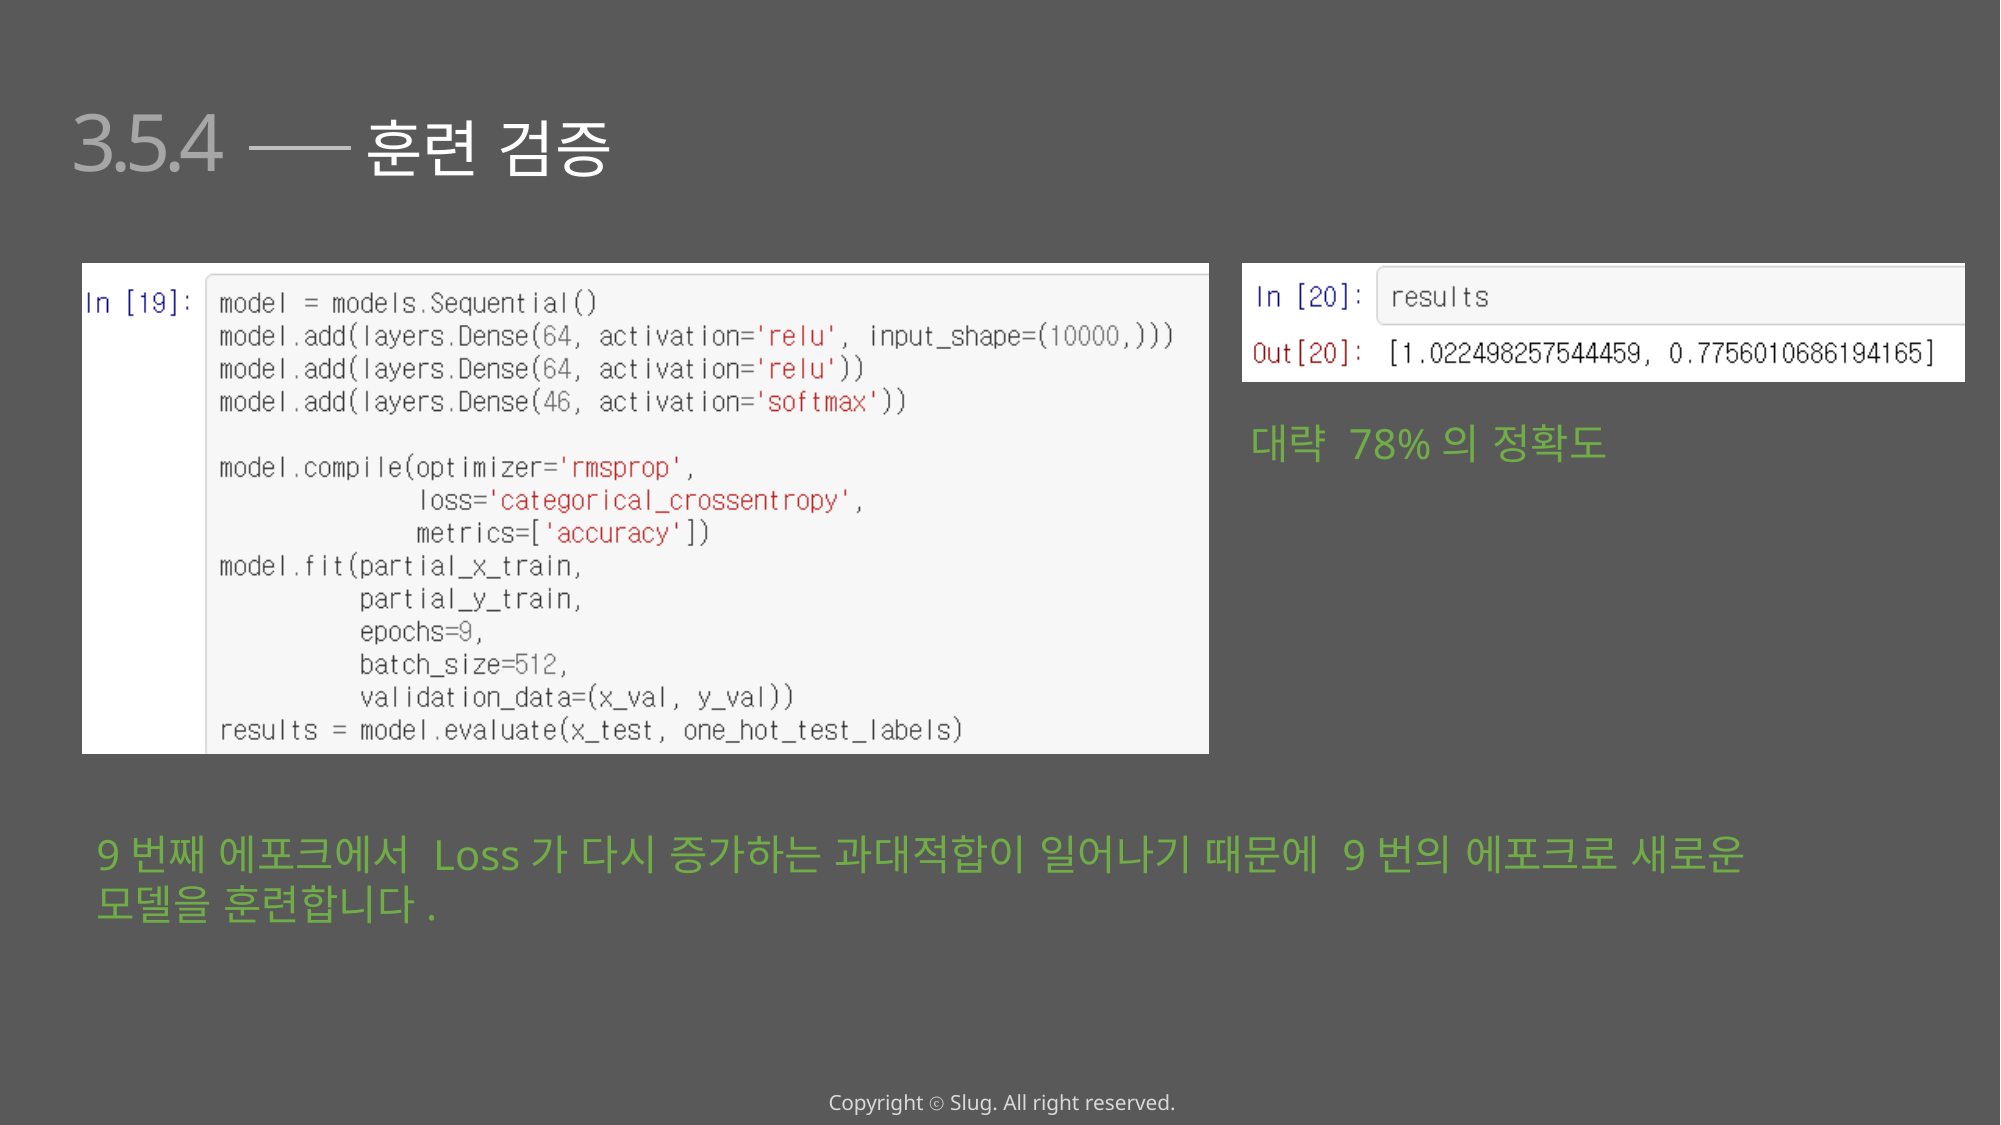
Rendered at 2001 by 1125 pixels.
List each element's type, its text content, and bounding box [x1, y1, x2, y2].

text_box 9번째 에포크에서 Loss가 다시 증가하는 과대적합이 일어나기 때문에 9번의 에포크로 새로운 모델을 훈련합니다. [81, 821, 1785, 937]
text_box Copyright ⓒ Slug. All right reserved. [761, 1081, 1243, 1122]
picture [1242, 263, 1965, 383]
text_box 대략 78%의 정확도 [1235, 410, 1965, 475]
text_box 훈련 검증 [350, 102, 1197, 193]
text_box 3.5.4 [29, 84, 267, 195]
picture [82, 263, 1209, 754]
